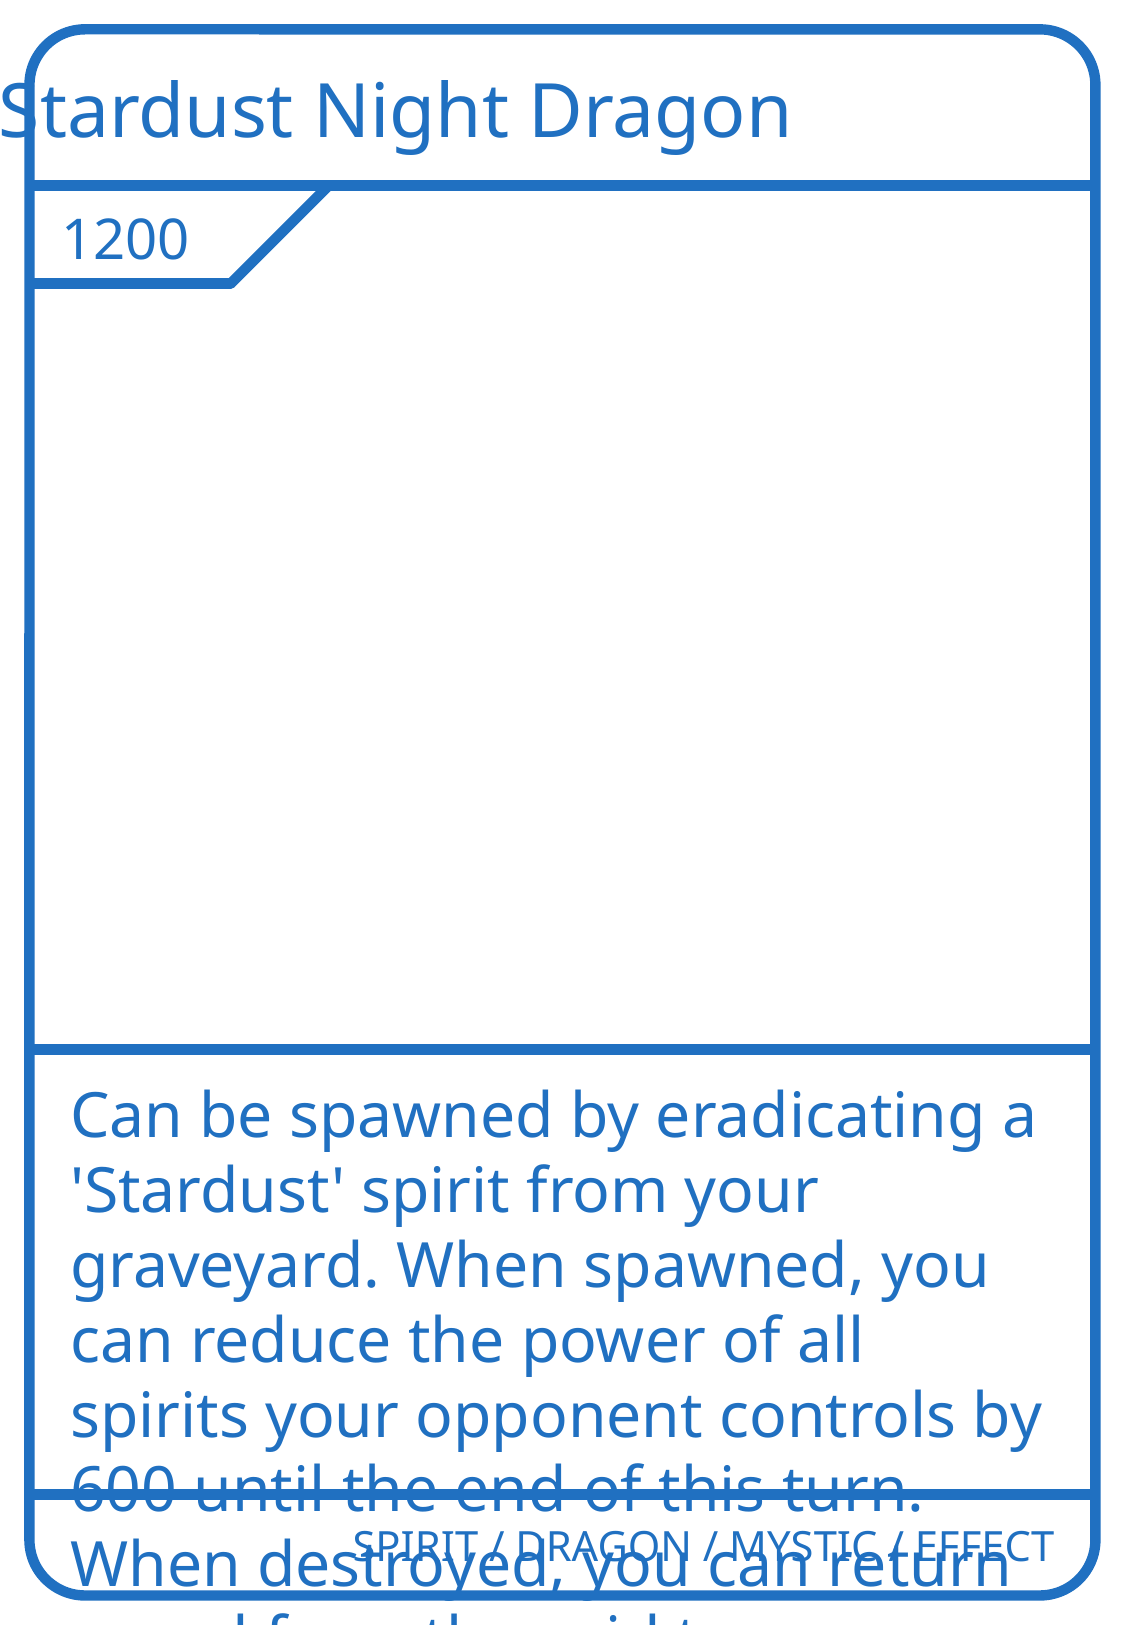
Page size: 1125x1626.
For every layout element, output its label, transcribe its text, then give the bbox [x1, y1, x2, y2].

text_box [230, 185, 329, 284]
text_box Stardust Night Dragon [0, 50, 805, 165]
text_box [0, 0, 1125, 1625]
text_box Can be spawned by eradicating a 'Stardust' spirit from your graveyard. When spawned, you can reduce the power of all spirits your opponent controls by 600 until the end of this turn. When destroyed, you can return a card from the void to your graveyard. [29, 1495, 1096, 1625]
text_box 1200 [25, 185, 226, 283]
text_box [28, 28, 1097, 1549]
text_box Can be spawned by eradicating a 'Stardust' spirit from your graveyard. When spawned, you can reduce the power of all spirits your opponent controls by 600 until the end of this turn. When destroyed, you can return a card from the void to your graveyard. [29, 1050, 1096, 1494]
